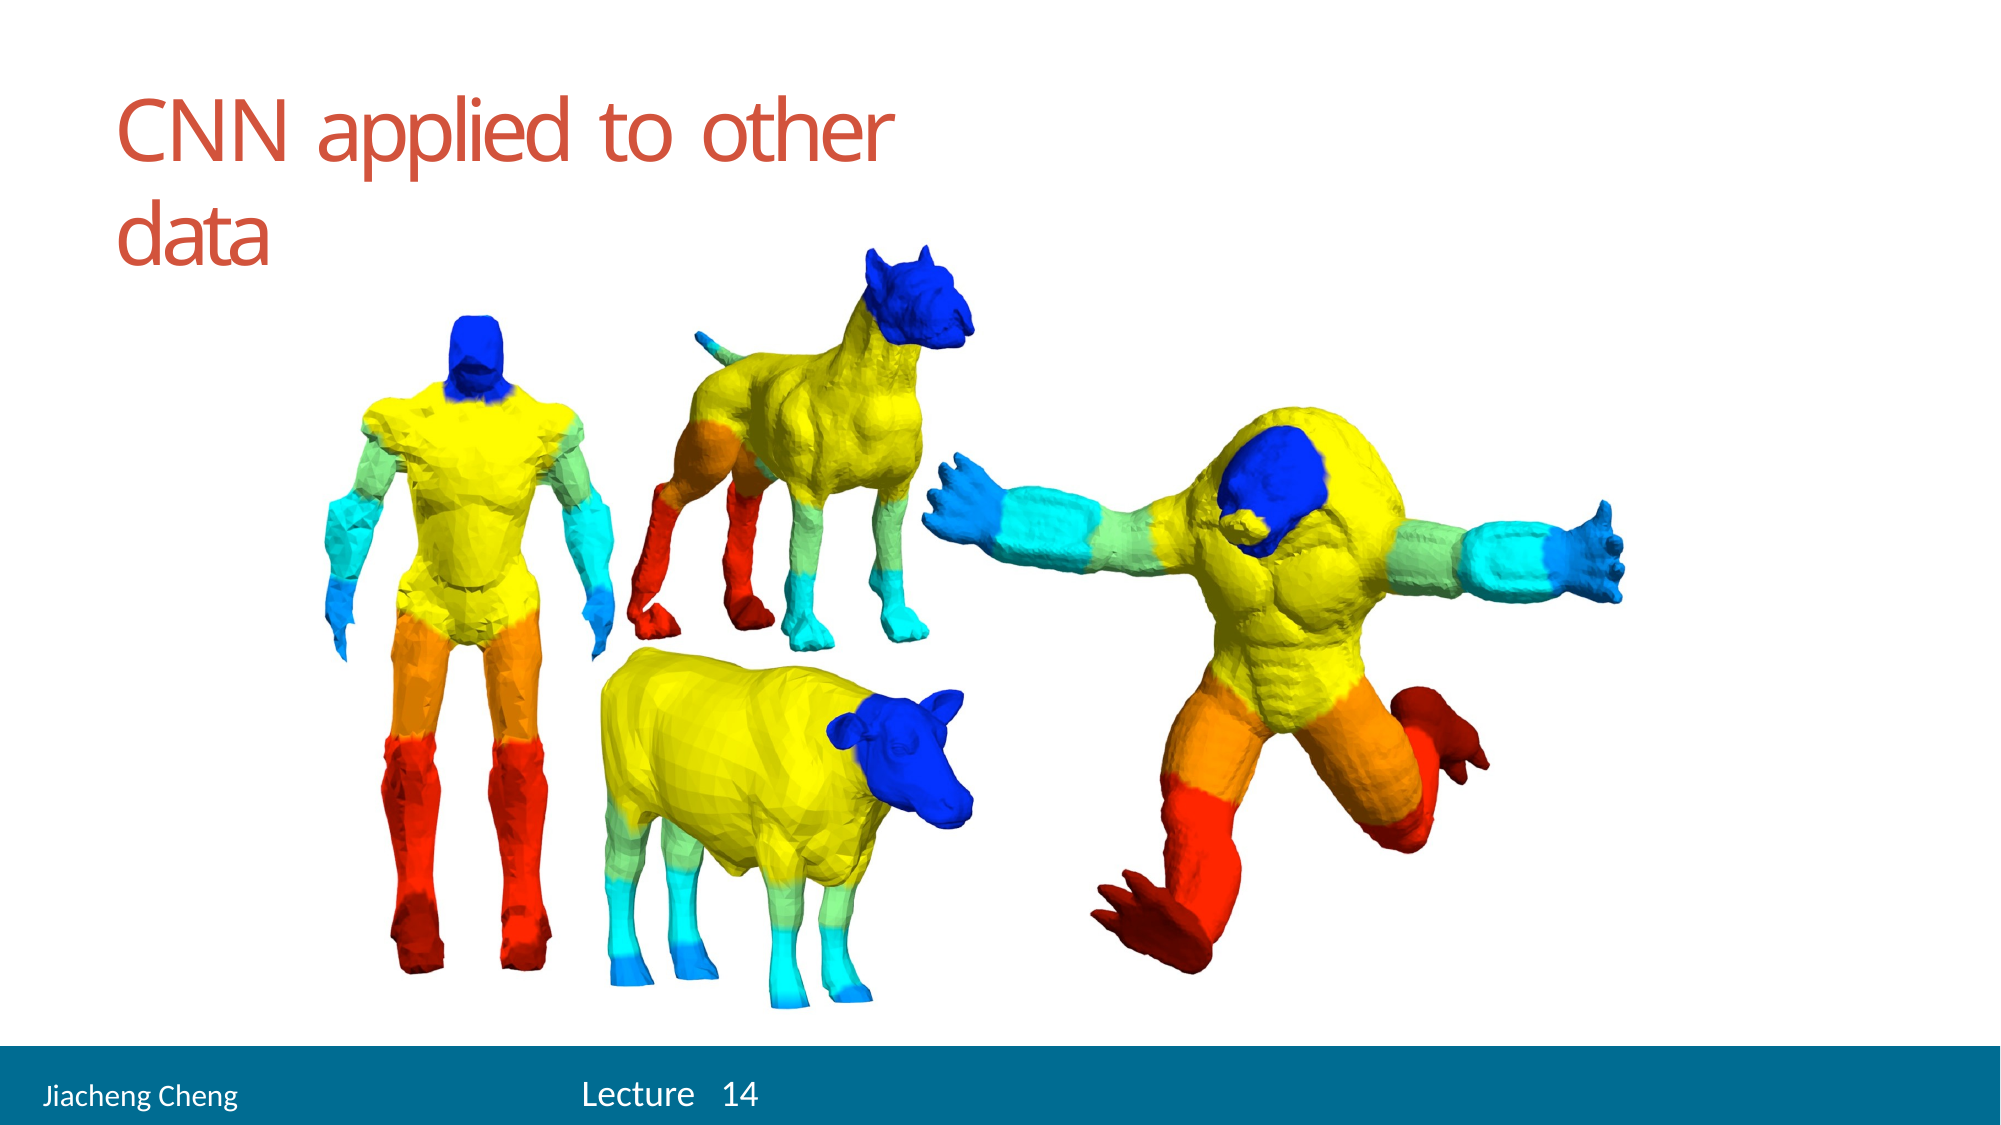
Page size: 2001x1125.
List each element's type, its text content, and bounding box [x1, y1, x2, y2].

title CNN applied to other data [112, 72, 954, 283]
text_box [322, 238, 1627, 1015]
